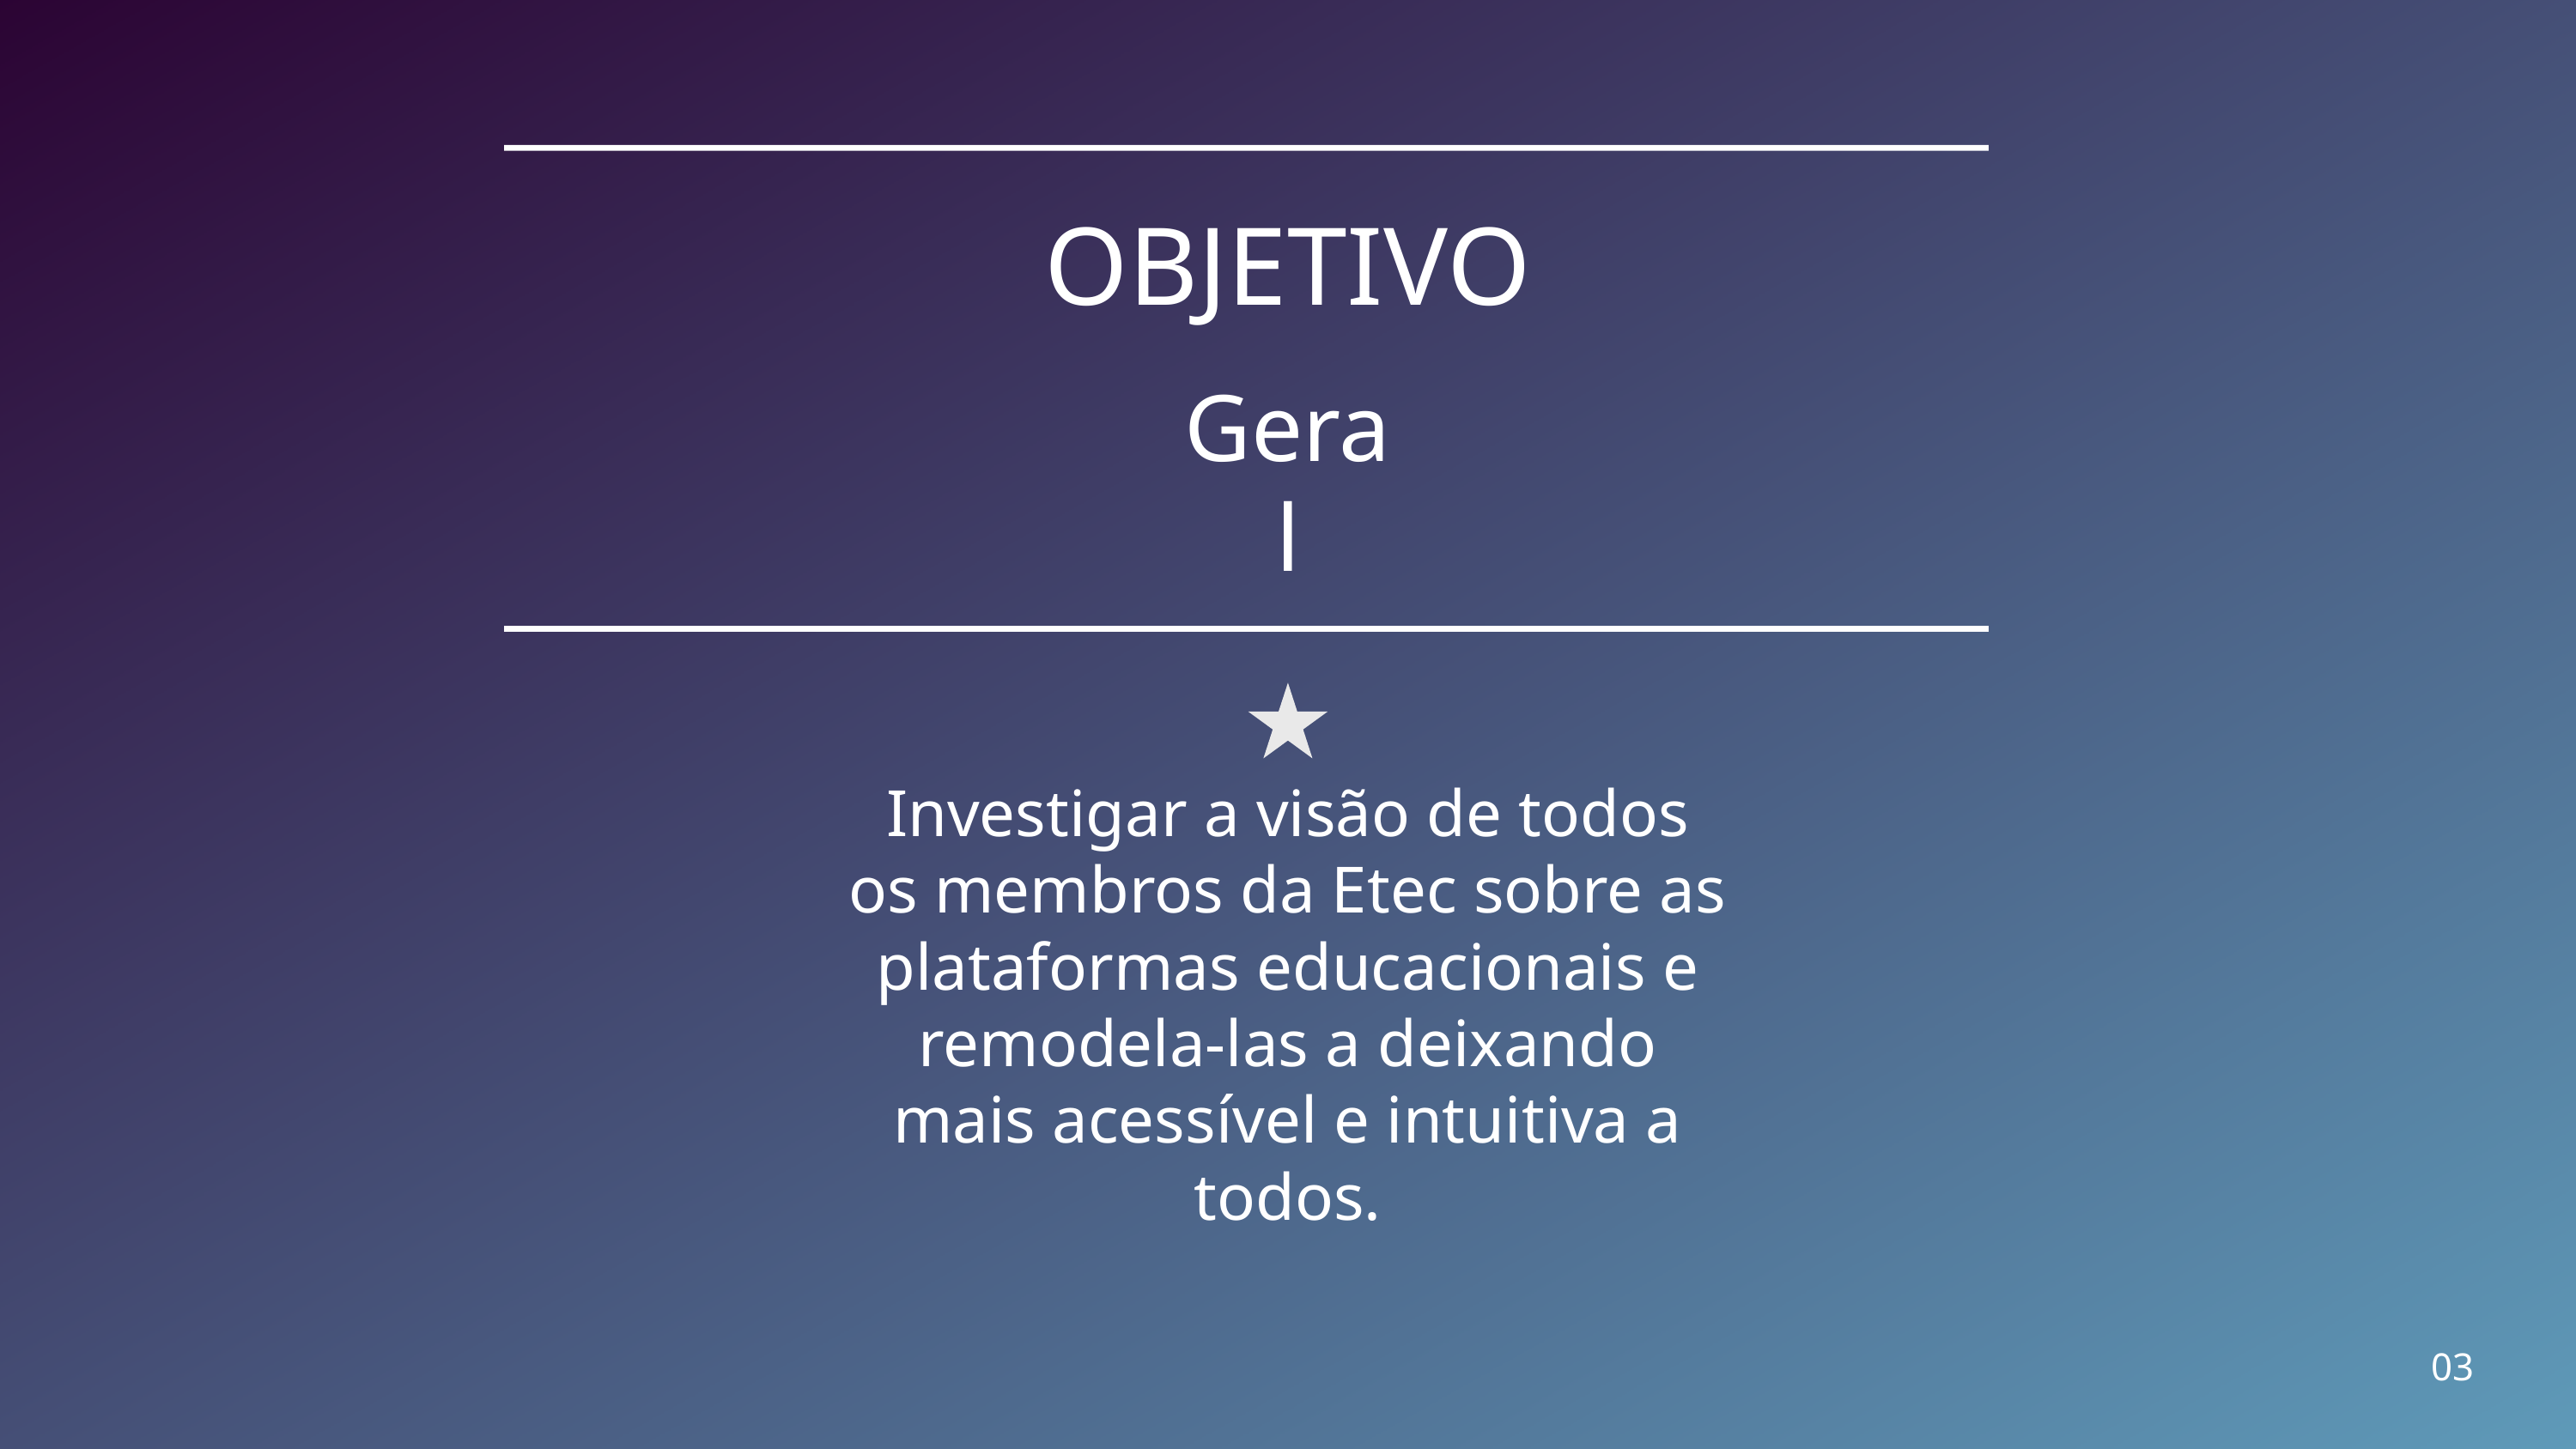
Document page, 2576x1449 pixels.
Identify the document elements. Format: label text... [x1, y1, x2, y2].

text_box OBJETIVO [922, 197, 1654, 327]
text_box [504, 144, 1989, 151]
text_box [504, 626, 1989, 632]
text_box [1248, 682, 1328, 759]
text_box Geral [1176, 369, 1400, 590]
text_box [0, 0, 2576, 1449]
text_box 03 [2431, 1343, 2568, 1389]
text_box Investigar a visão de todos os membros da Etec sobre as plataformas educacionais e remodela-las a deixando mais acessível e intuitiva a todos. [844, 772, 1732, 1233]
